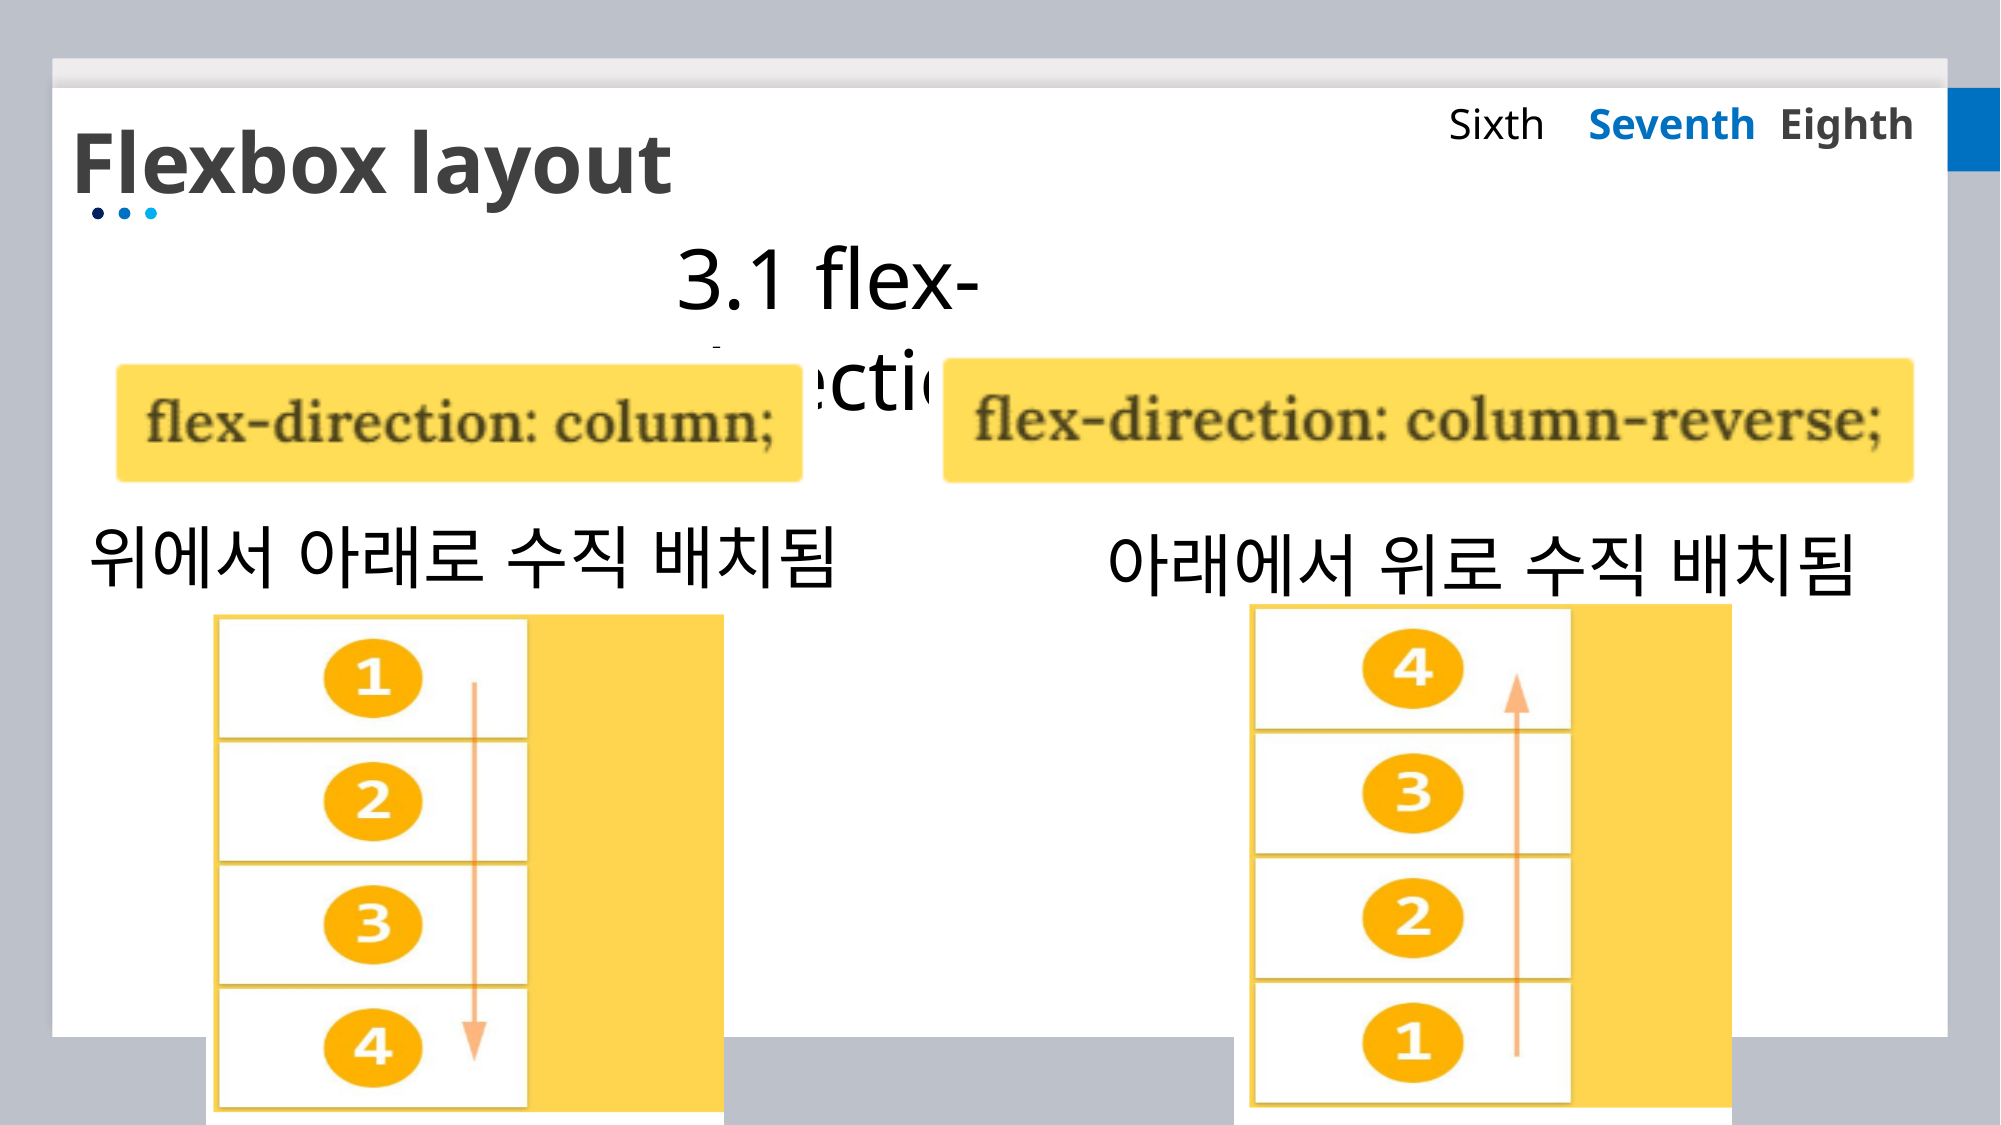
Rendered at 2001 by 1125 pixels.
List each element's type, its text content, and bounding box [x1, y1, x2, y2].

text_box 3.1 flex-direction [661, 219, 1339, 434]
text_box [117, 206, 132, 221]
text_box [143, 206, 158, 221]
text_box Eighth [1764, 90, 1930, 155]
text_box 위에서 아래로 수직 배치됨 [73, 507, 857, 606]
text_box Seventh [1573, 90, 1764, 155]
picture [929, 344, 1927, 502]
picture [103, 348, 818, 506]
picture [1234, 598, 1732, 1125]
text_box [90, 206, 105, 221]
text_box Sixth [1434, 90, 1561, 155]
picture [206, 606, 724, 1125]
text_box [1947, 87, 2000, 172]
text_box 아래에서 위로 수직 배치됨 [1091, 515, 1875, 613]
text_box Flexbox layout [55, 103, 690, 218]
